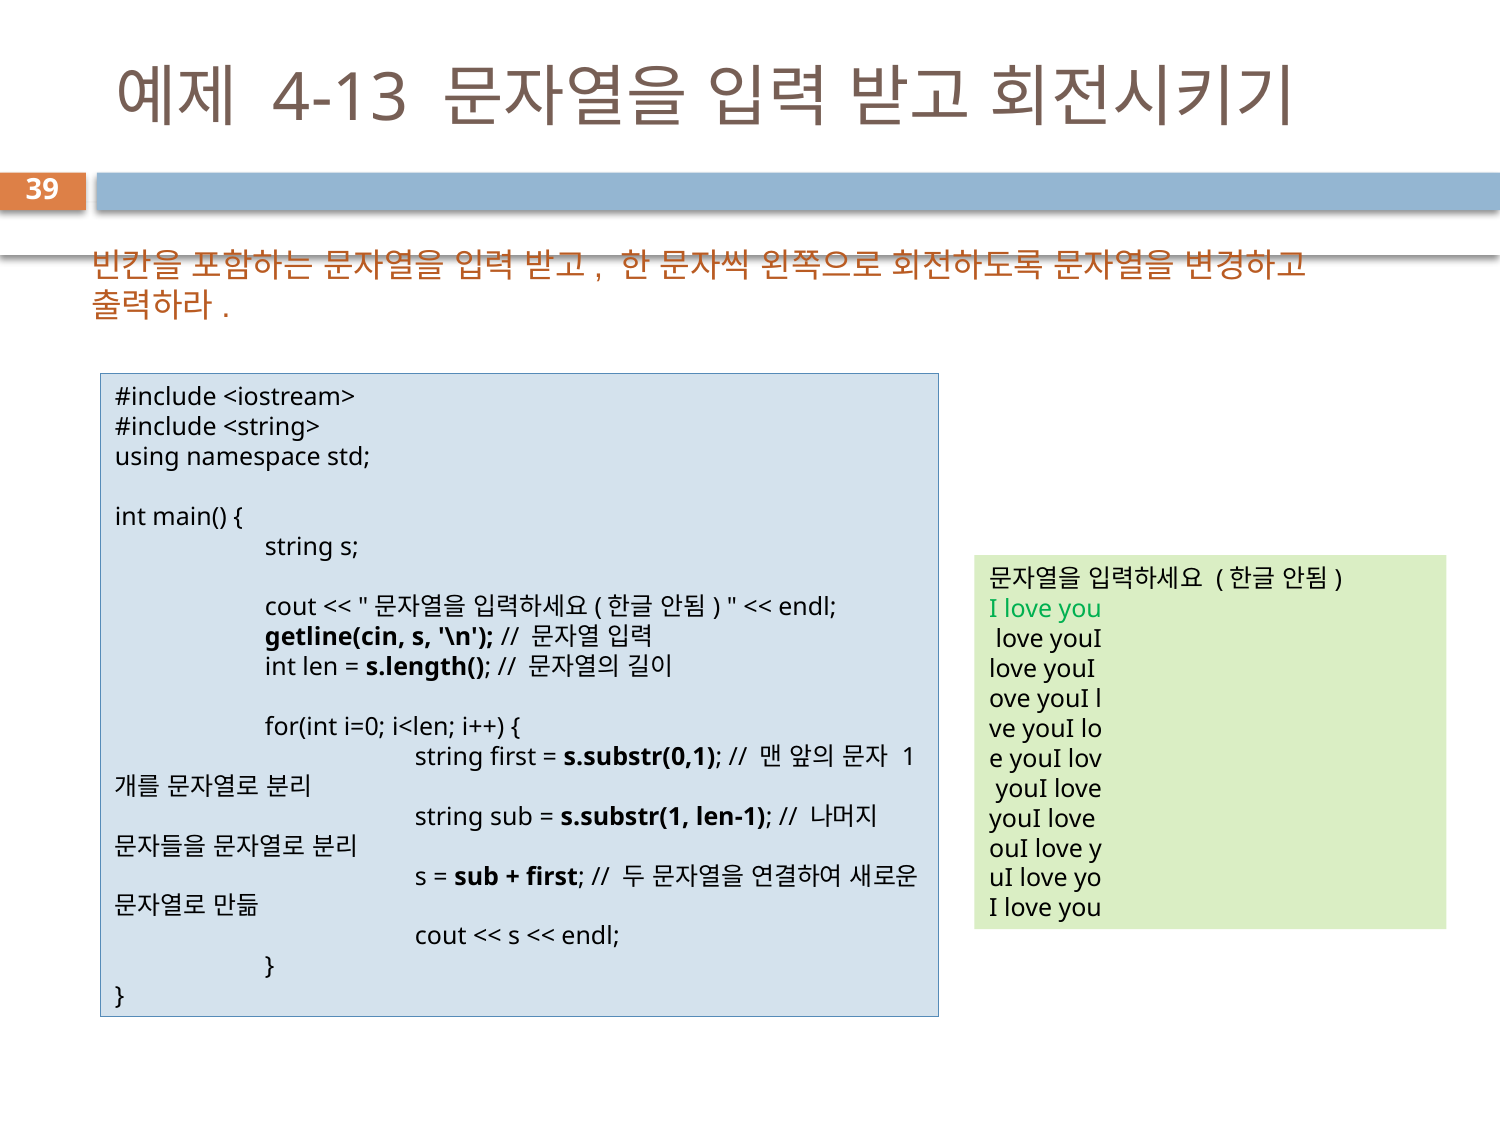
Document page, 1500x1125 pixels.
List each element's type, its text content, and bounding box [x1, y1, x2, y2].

slide_number 39 [0, 170, 87, 211]
title 예제 4-13 문자열을 입력 받고 회전시키기 [100, 37, 1438, 149]
text_box #include <iostream> #include <string> using namespace std; int main() { string s; cout << "문자열을 입력하세요(한글 안됨) " << endl; getline(cin, s, '\n'); // 문자열 입력 int len = s.length(); // 문자열의 길이 for(int i=0; i<len; i++) { string first = s.substr(0,1); // 맨 앞의 문자 1개를 문자열로 분리 string sub = s.substr(1, len-1); // 나머지 문자들을 문자열로 분리 s = sub + first; // 두 문자열을 연결하여 새로운 문자열로 만듦 cout << s << endl; } } [100, 373, 939, 1017]
text_box 빈칸을 포함하는 문자열을 입력 받고, 한 문자씩 왼쪽으로 회전하도록 문자열을 변경하고 출력하라. [76, 237, 1374, 332]
text_box 문자열을 입력하세요 (한글 안됨) I love you love youI love youI ove youI l ve youI lo e youI lov youI love youI love ouI love y uI love yo I love you [974, 555, 1447, 930]
